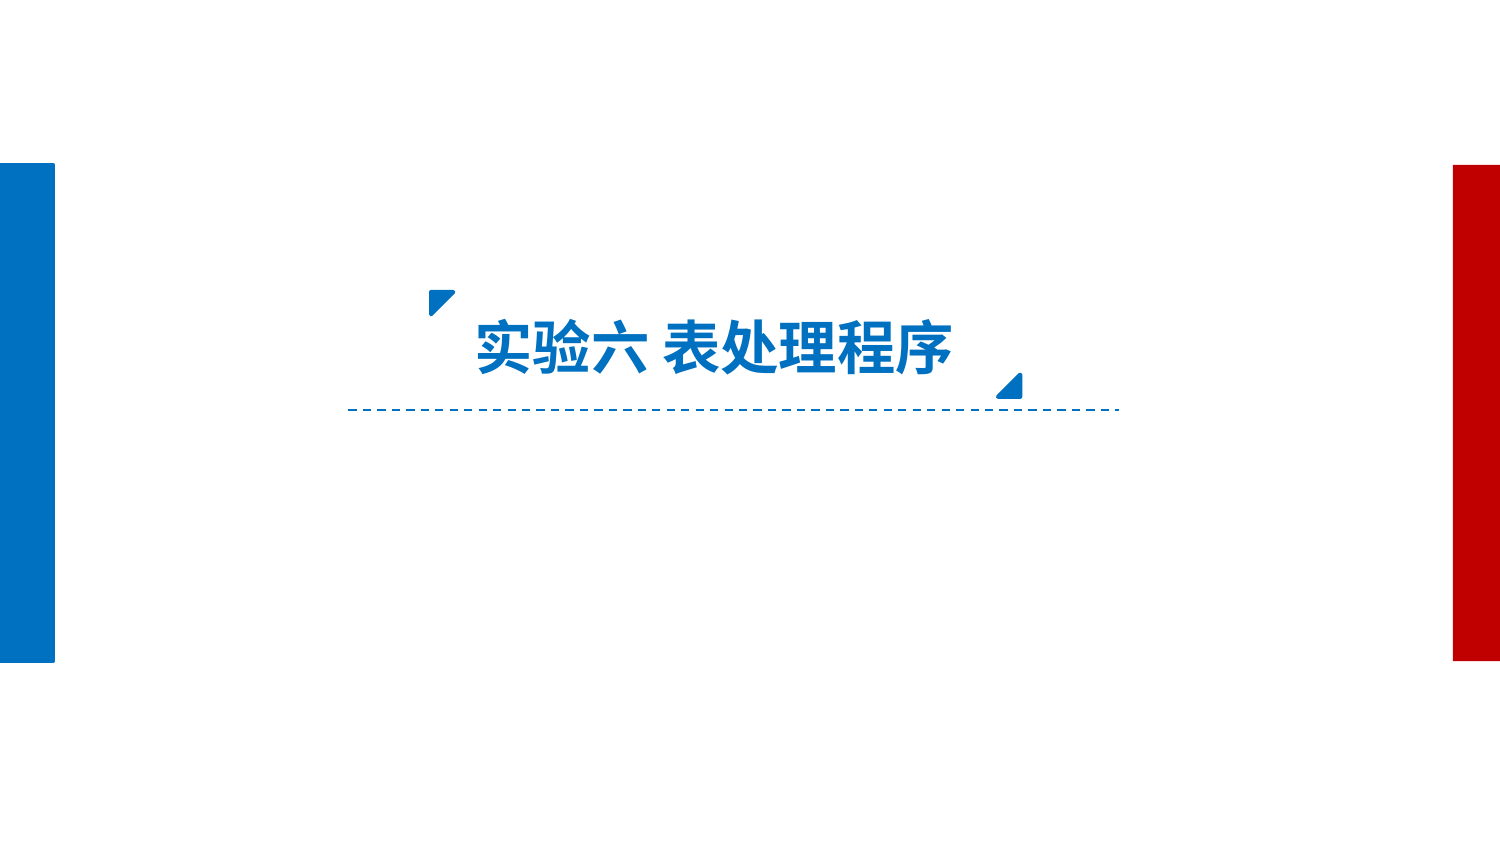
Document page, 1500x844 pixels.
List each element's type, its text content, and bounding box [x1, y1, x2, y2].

text_box 实验六 表处理程序 [459, 303, 969, 389]
text_box [996, 372, 1023, 399]
text_box [429, 289, 456, 317]
